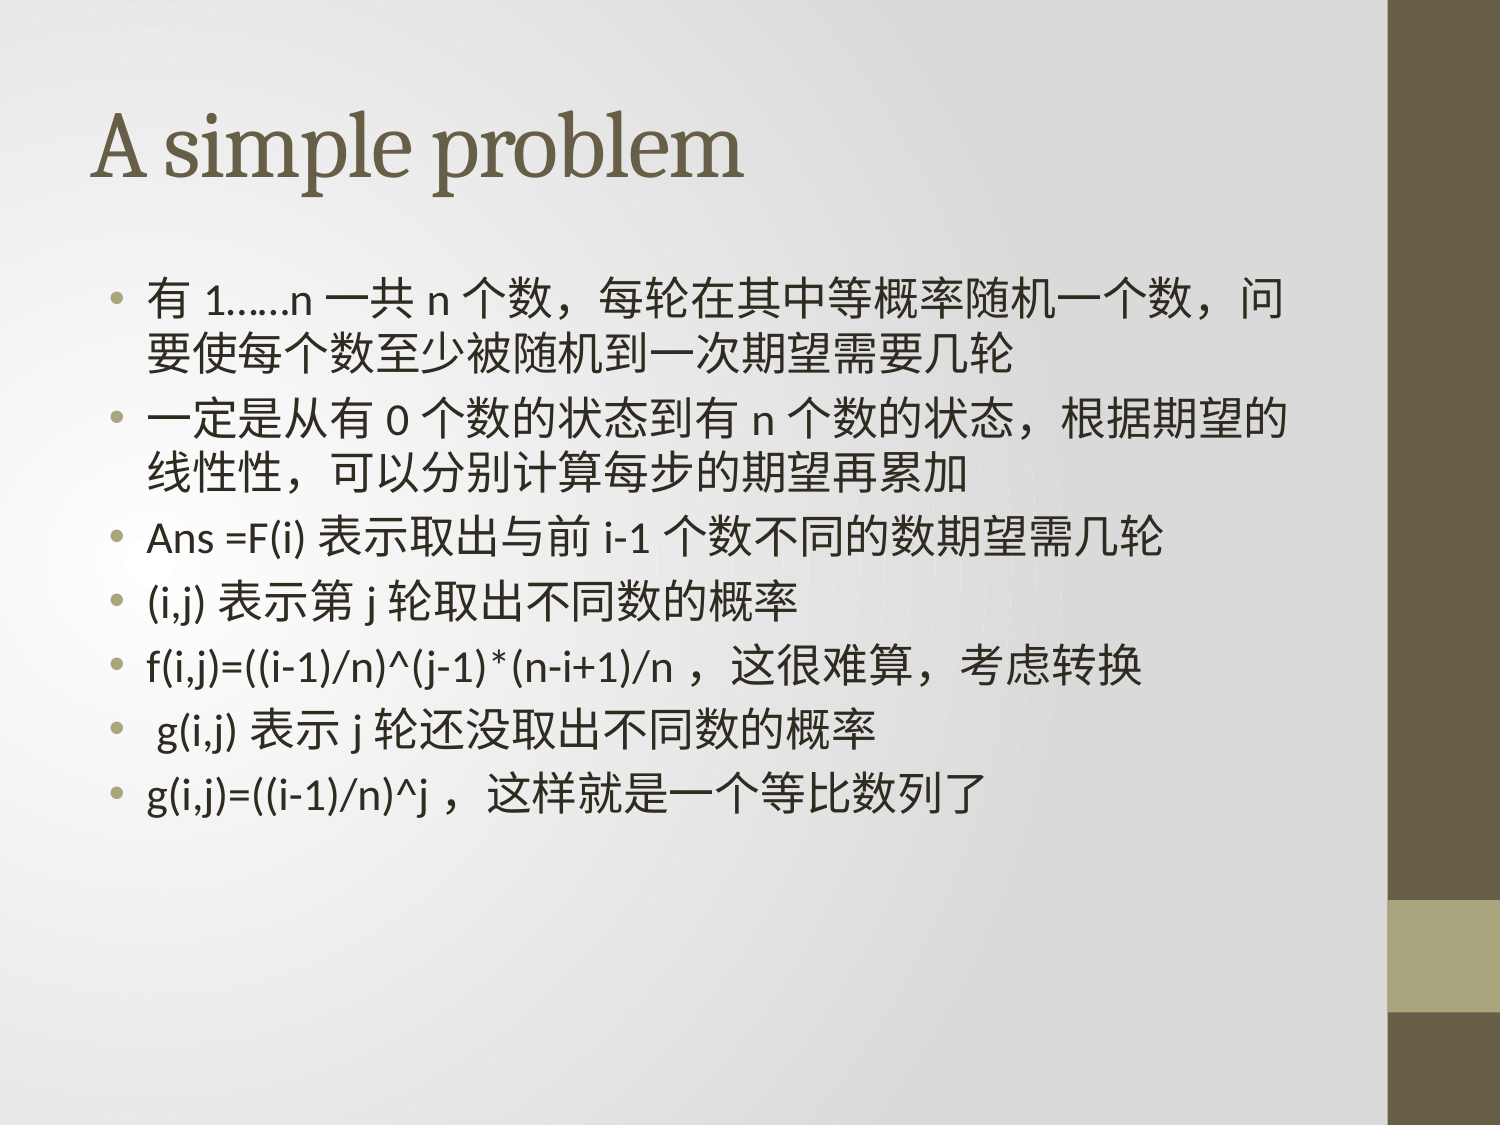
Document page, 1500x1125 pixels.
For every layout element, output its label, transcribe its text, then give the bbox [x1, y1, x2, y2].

title A simple problem [75, 45, 1325, 233]
